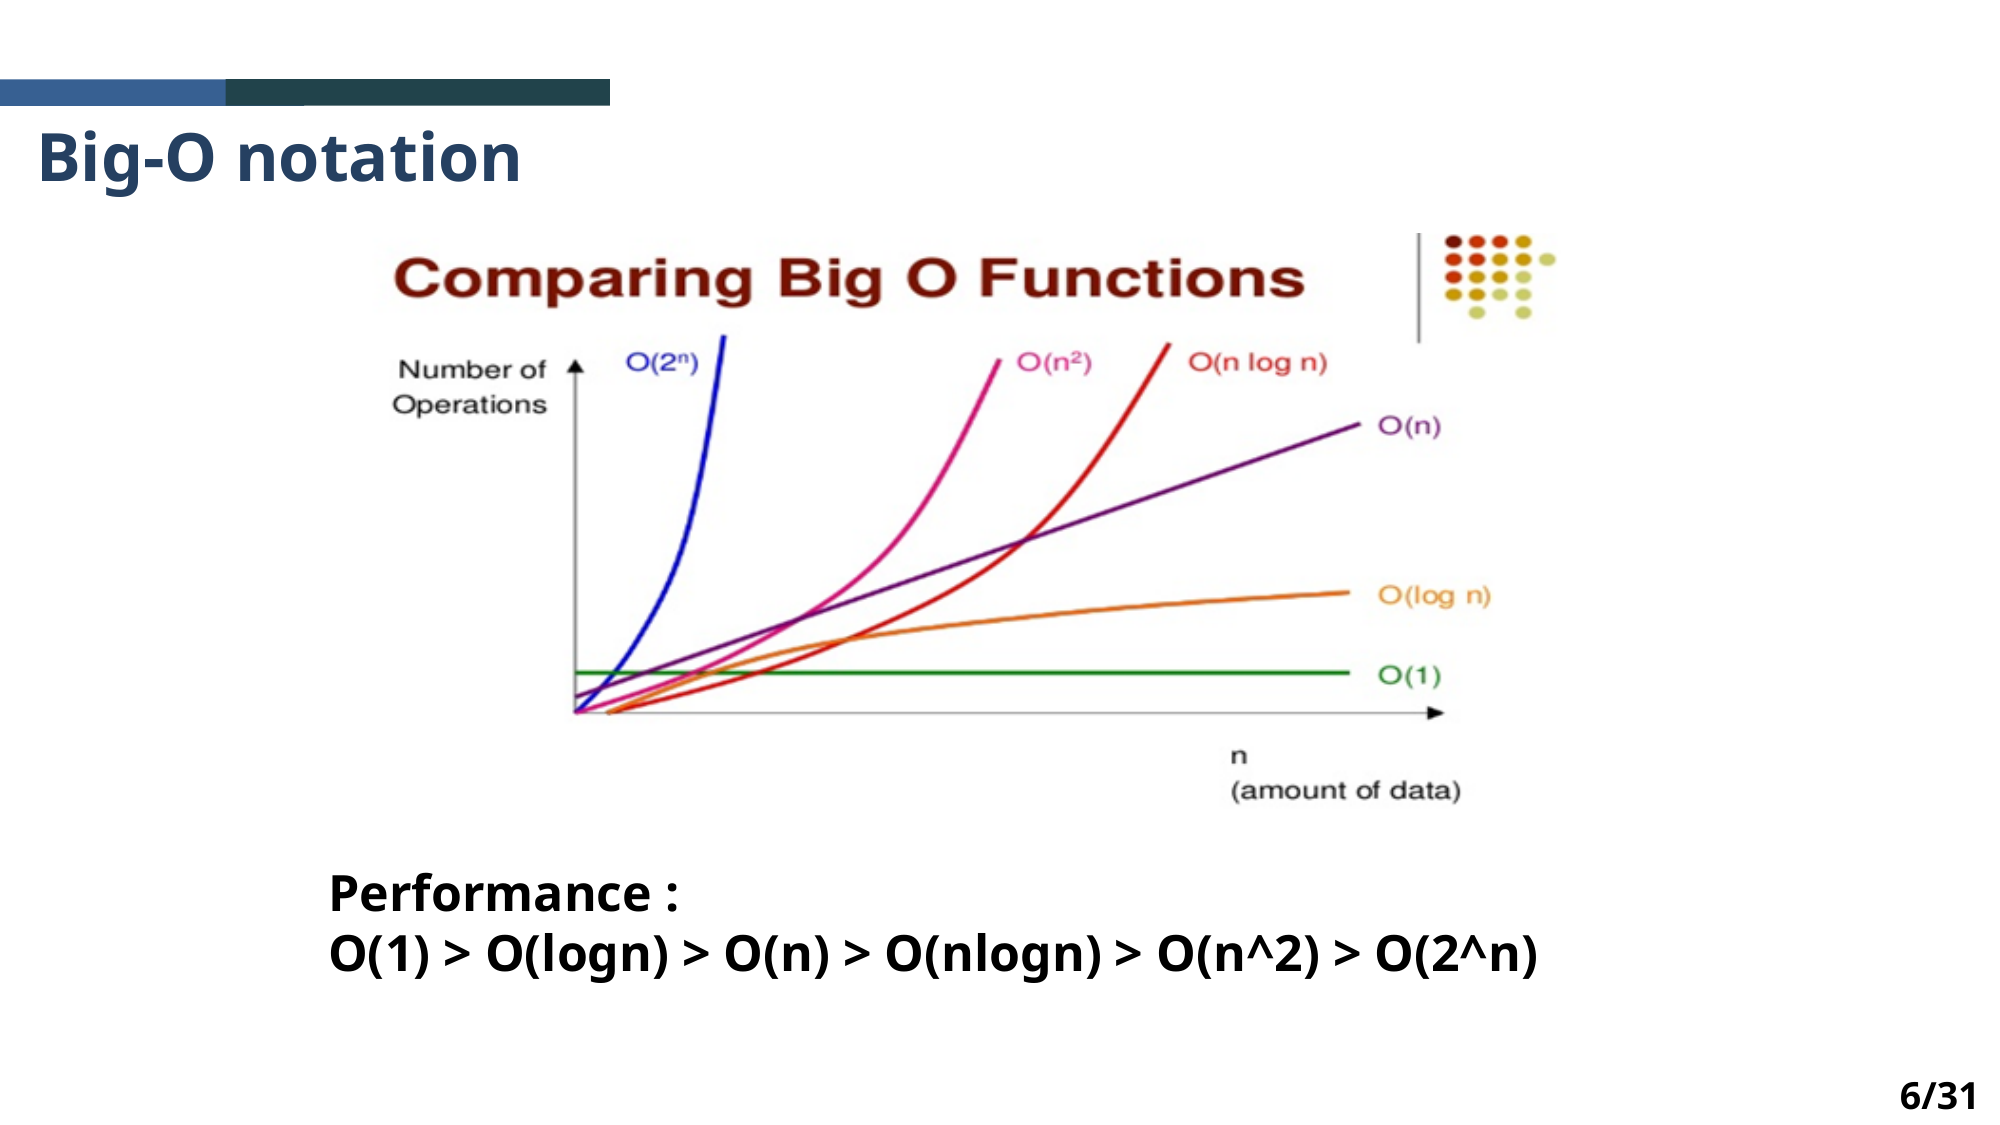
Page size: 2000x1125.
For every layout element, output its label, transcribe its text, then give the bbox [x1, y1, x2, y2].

text_box Big-O notation [21, 106, 812, 202]
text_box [0, 78, 611, 107]
text_box Performance : O(1) > O(logn) > O(n) > O(nlogn) > O(n^2) > O(2^n) [313, 853, 1721, 989]
text_box 6/31 [1885, 1064, 2000, 1125]
picture [361, 233, 1561, 823]
